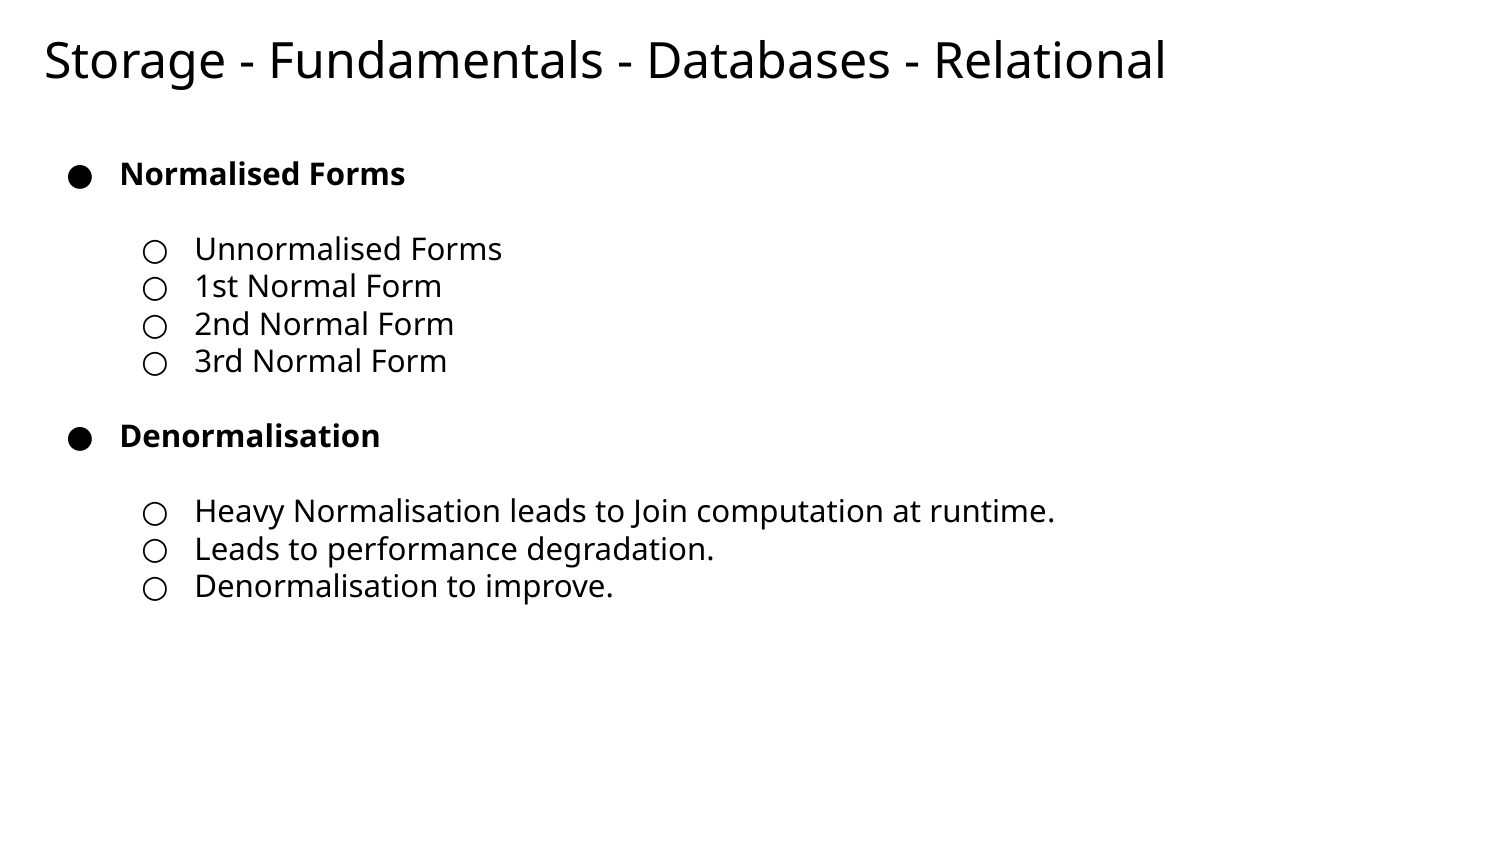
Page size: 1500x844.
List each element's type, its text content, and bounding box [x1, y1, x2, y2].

title Storage - Fundamentals - Databases - Relational [29, 8, 1427, 104]
text_box Normalised Forms Unnormalised Forms 1st Normal Form 2nd Normal Form 3rd Normal Form Denormalisation Heavy Normalisation leads to Join computation at runtime. Leads to performance degradation. Denormalisation to improve. [29, 139, 1471, 799]
